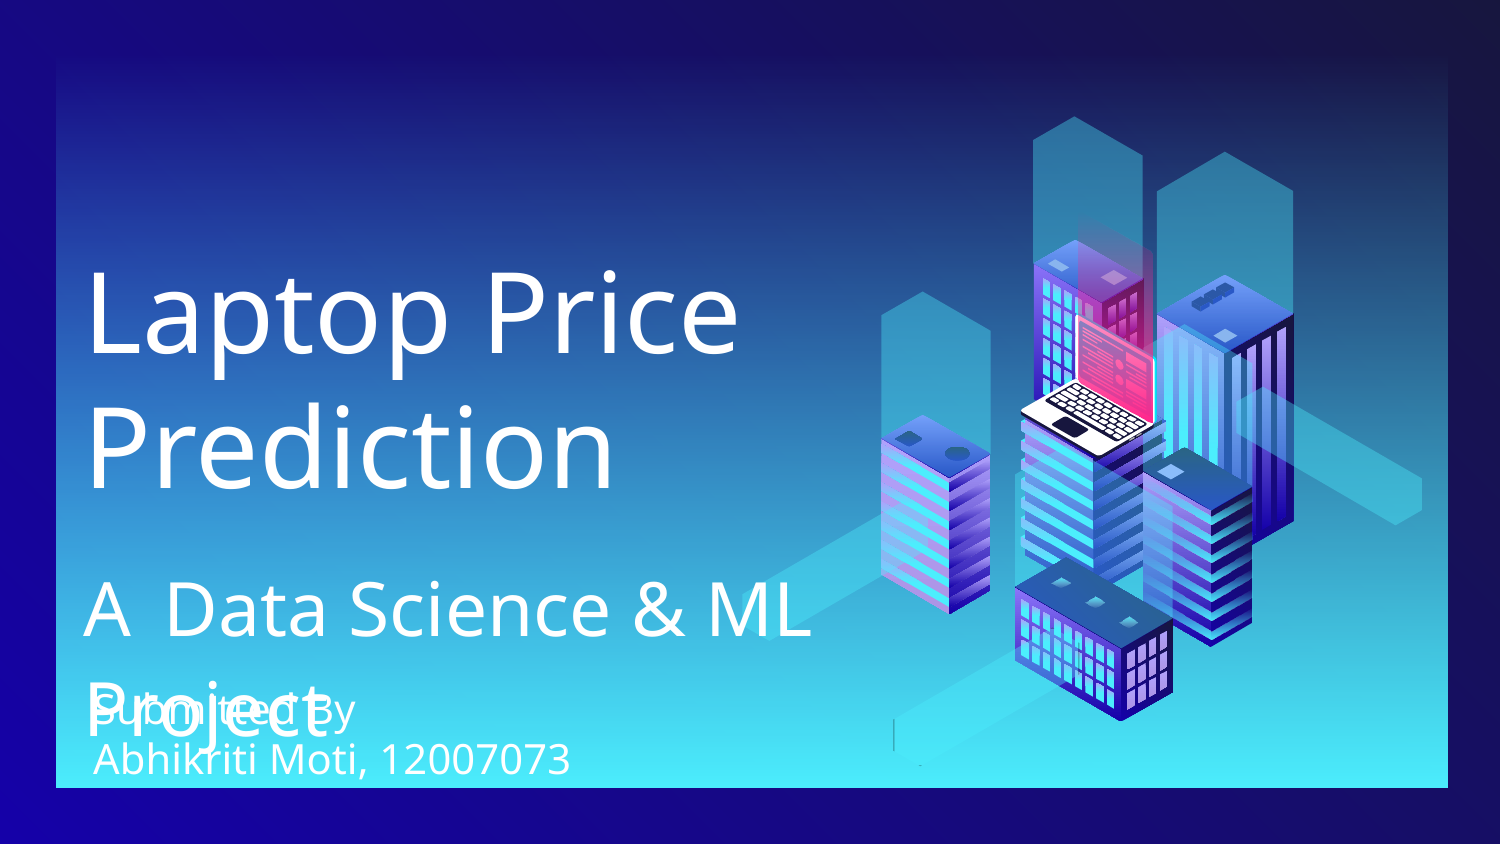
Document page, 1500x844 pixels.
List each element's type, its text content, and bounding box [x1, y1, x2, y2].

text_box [1156, 151, 1423, 561]
title Laptop Price Prediction A Data Science & ML Project [68, 226, 900, 474]
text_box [741, 291, 991, 642]
subtitle Submitted By Abhikriti Moti, 12007073 [78, 667, 703, 739]
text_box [1020, 210, 1158, 443]
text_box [1032, 116, 1144, 209]
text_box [893, 444, 1173, 767]
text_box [1161, 323, 1253, 648]
